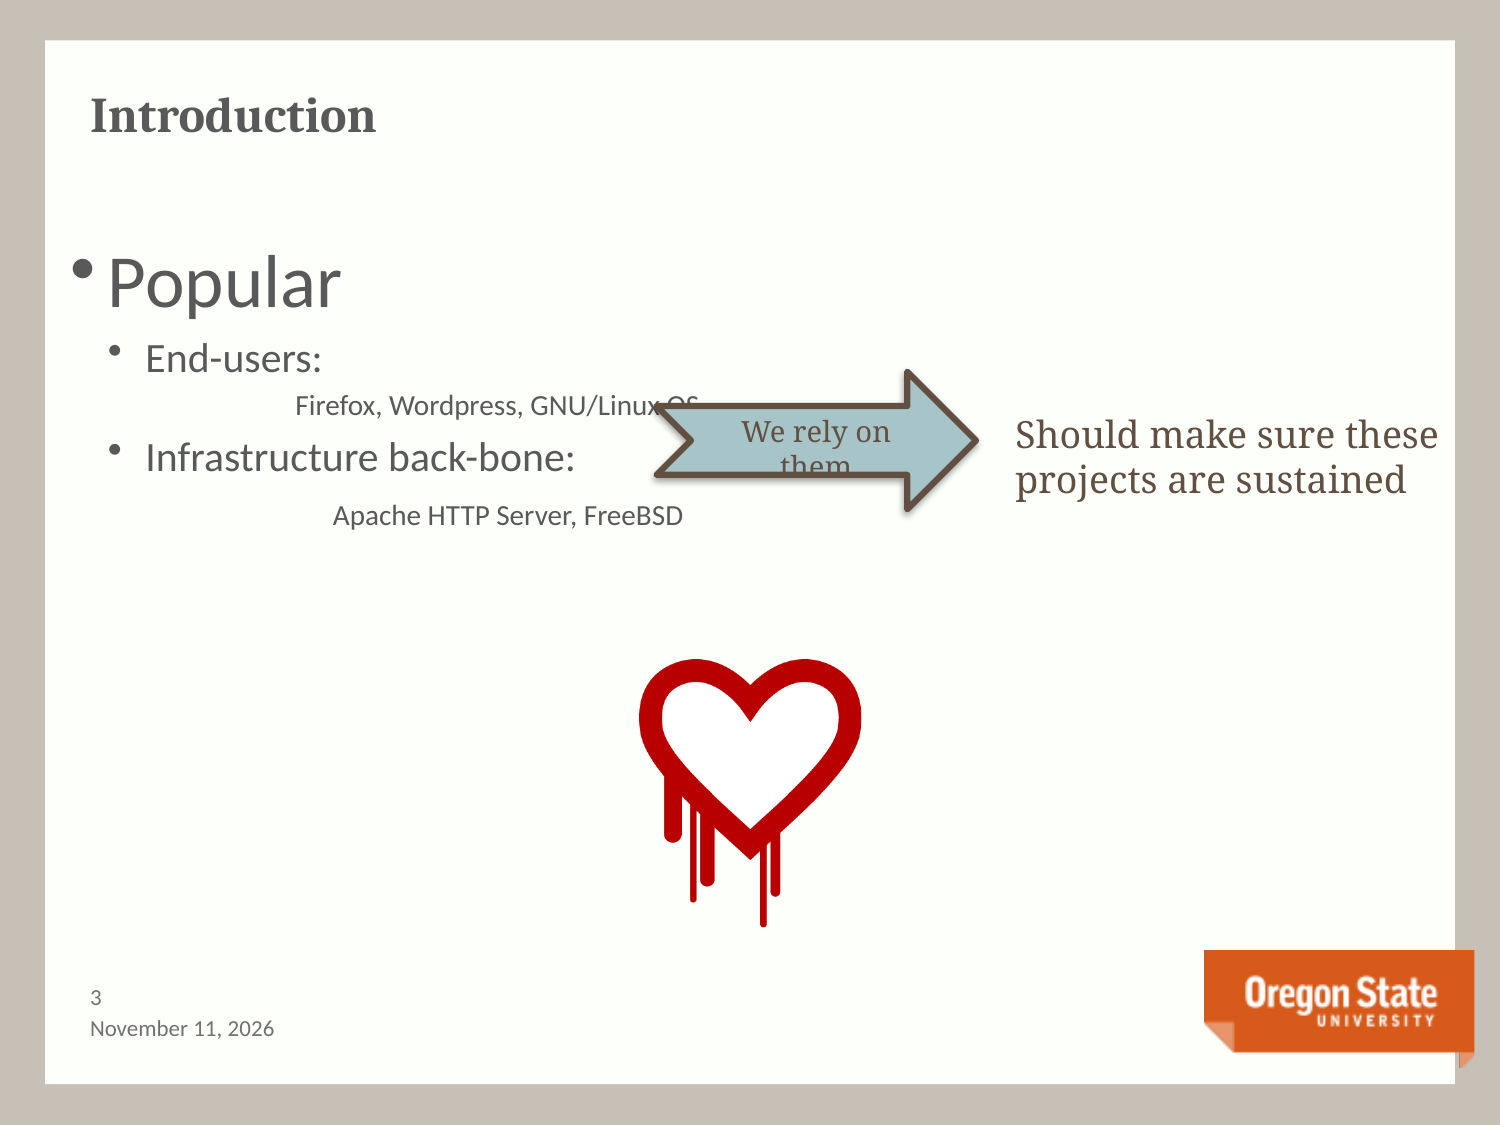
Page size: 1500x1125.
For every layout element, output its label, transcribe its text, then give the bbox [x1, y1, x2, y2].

picture [636, 655, 864, 932]
text_box Should make sure these projects are sustained [1000, 403, 1468, 508]
text_box We rely on them [653, 368, 980, 513]
slide_number 2 [75, 982, 135, 1013]
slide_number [75, 1012, 375, 1043]
list Popular End-users: Firefox, Wordpress, GNU/Linux OS Infrastructure back-bone: Apache HTTP Server, FreeBSD [55, 224, 1092, 938]
title Introduction [75, 75, 1425, 188]
